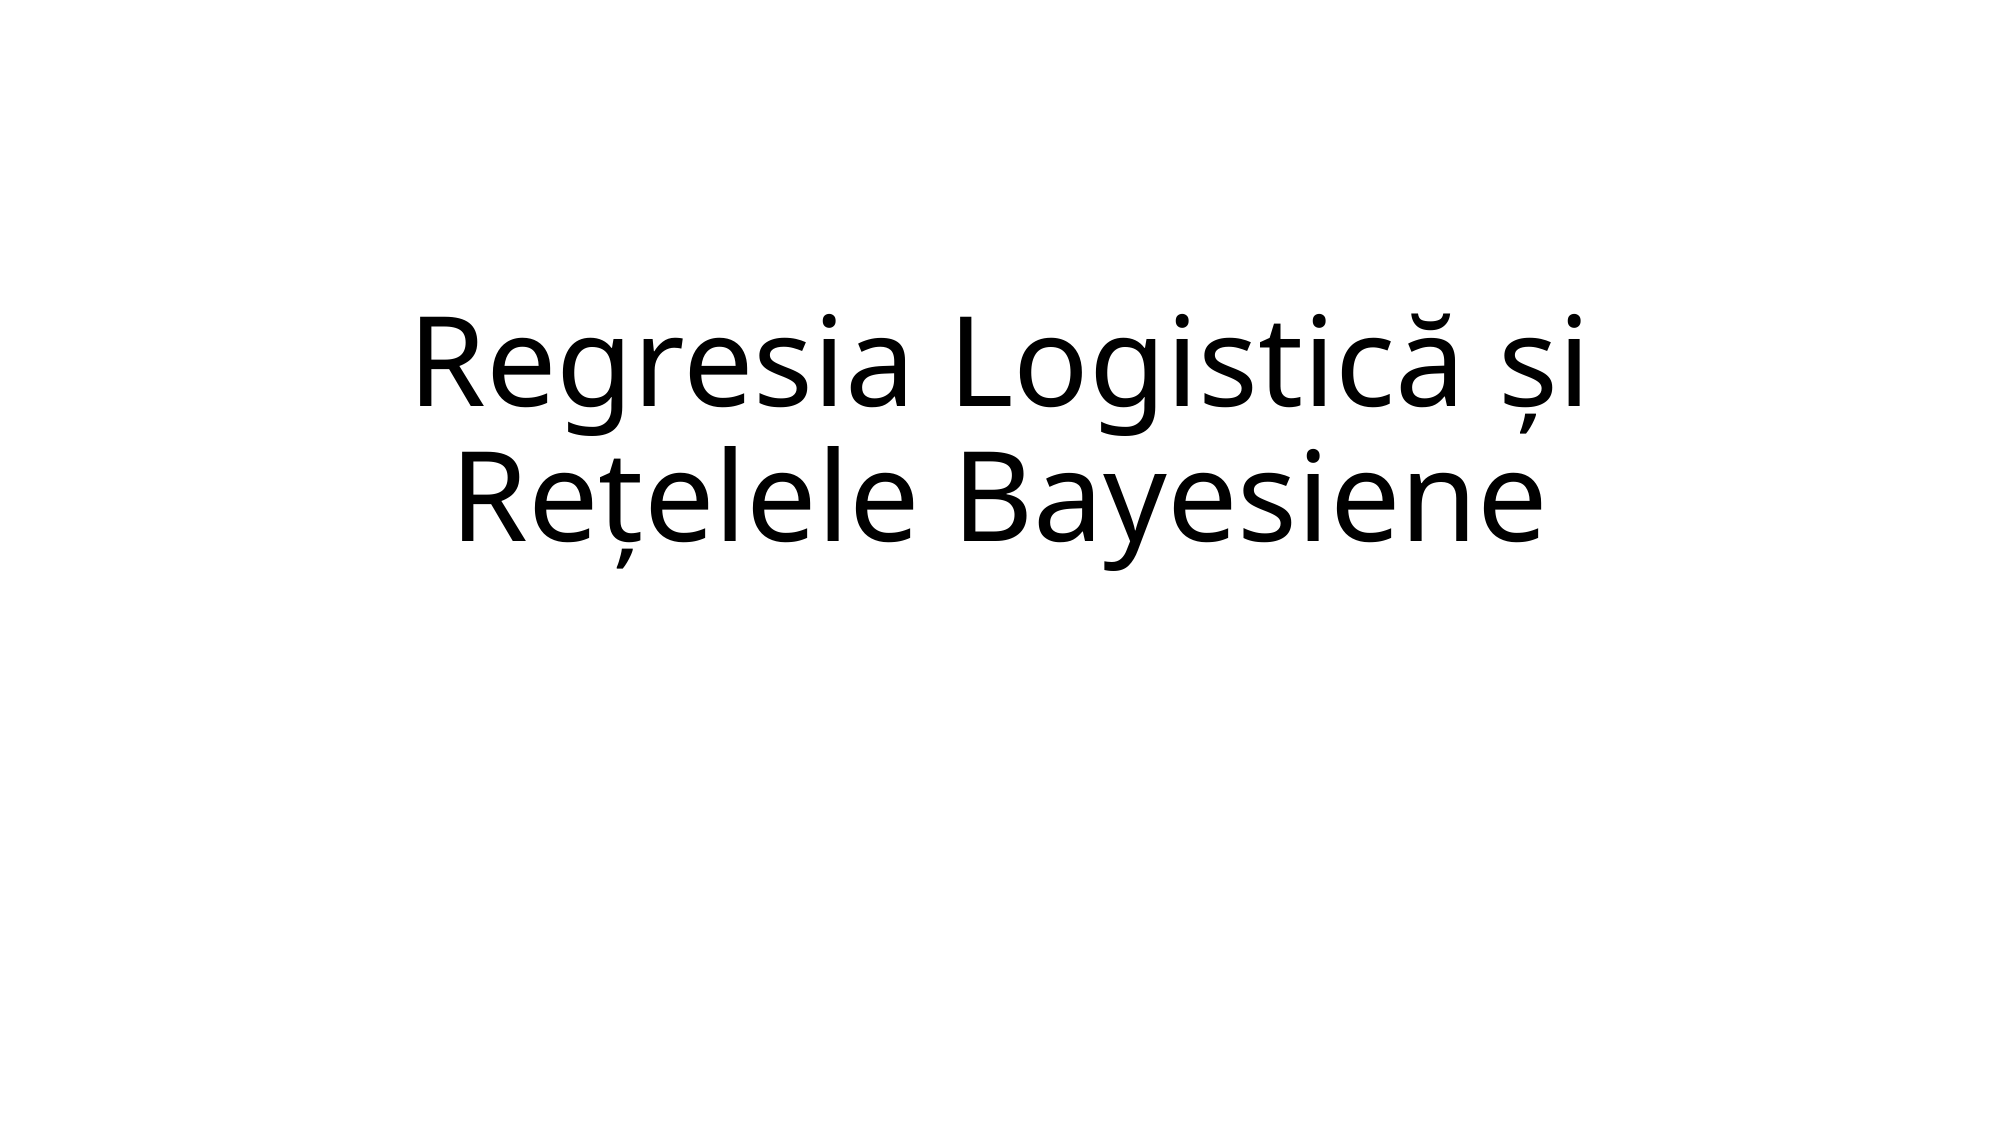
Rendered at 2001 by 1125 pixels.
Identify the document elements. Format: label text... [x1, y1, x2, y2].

title Regresia Logistică și Rețelele Bayesiene [249, 184, 1750, 576]
